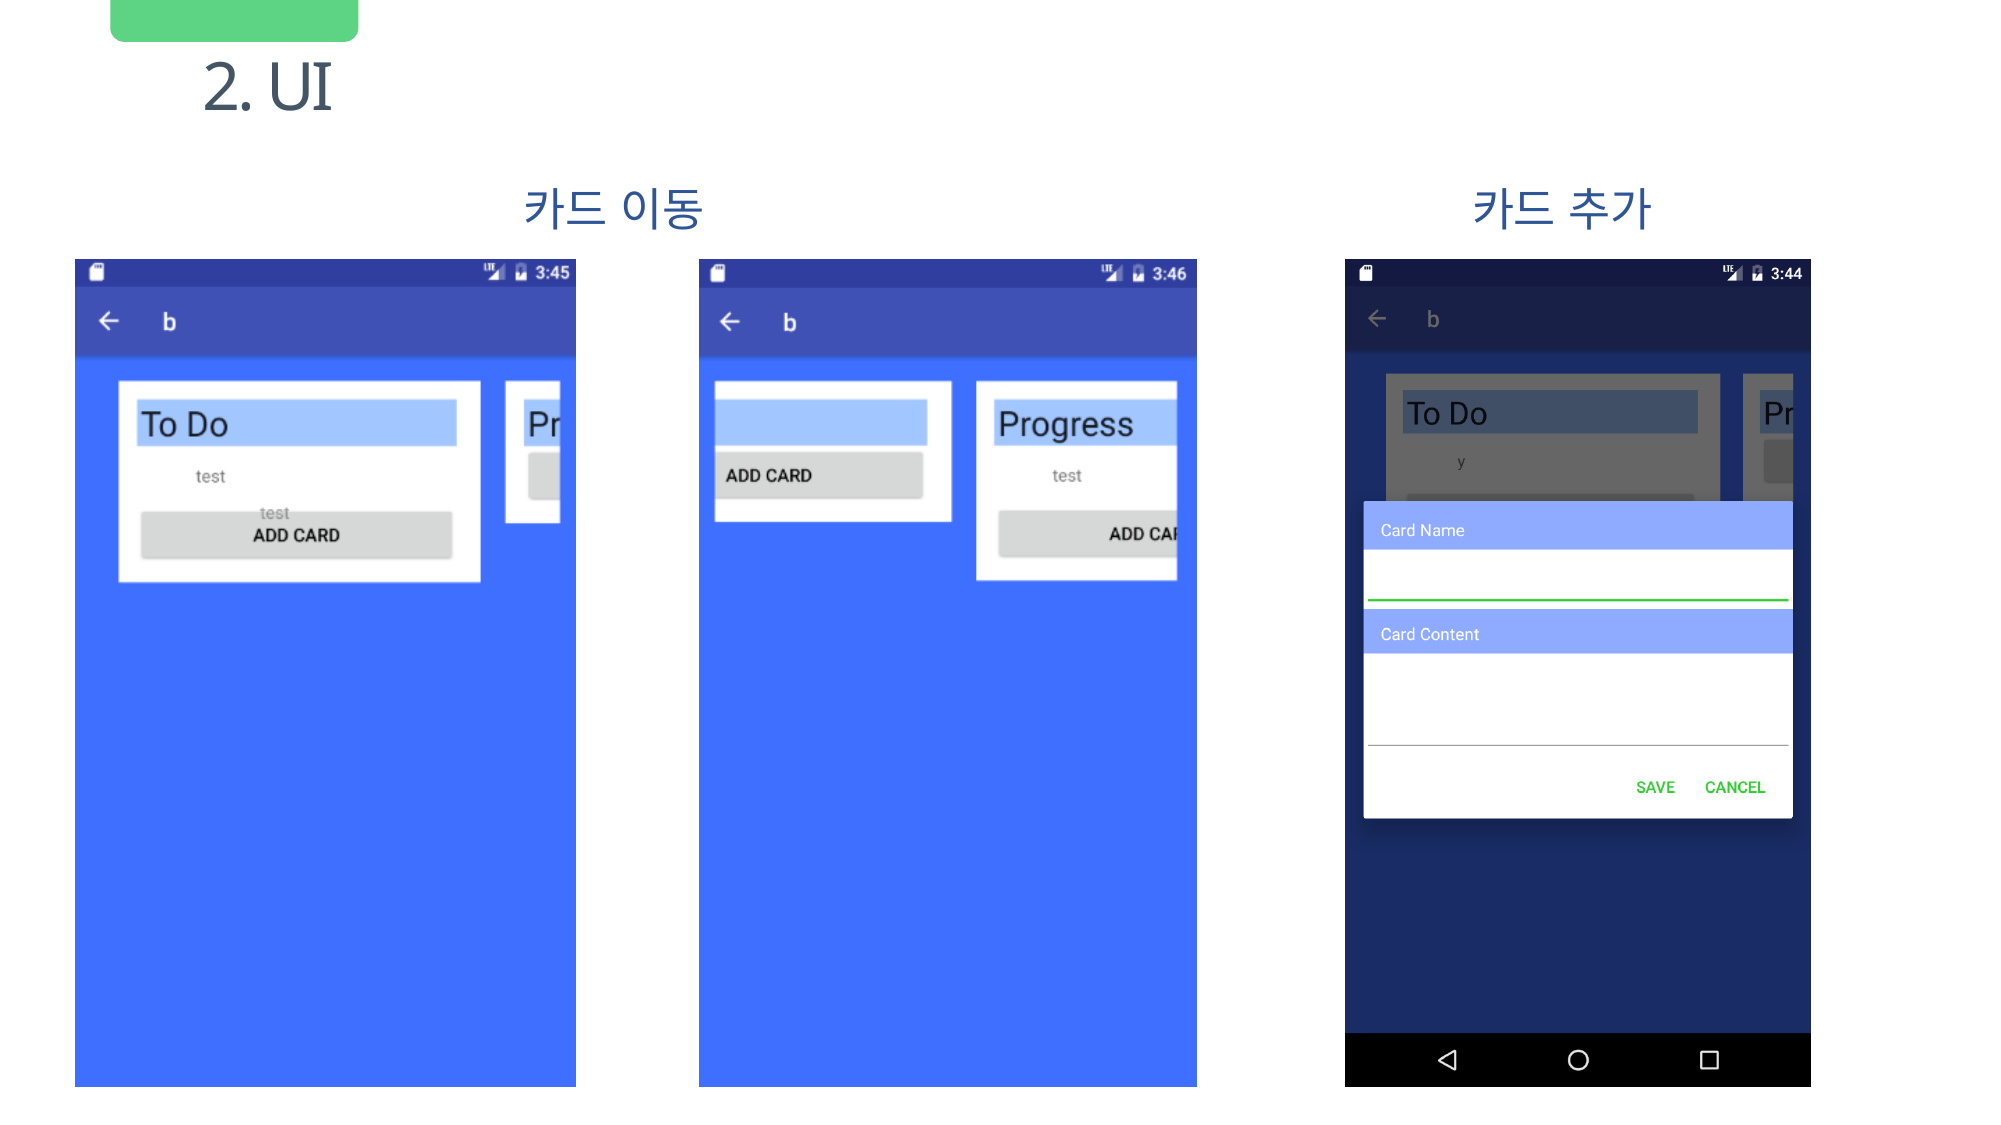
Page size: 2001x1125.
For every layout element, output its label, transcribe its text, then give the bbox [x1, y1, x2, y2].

text_box 카드 추가 [1457, 173, 2000, 244]
text_box [109, 0, 360, 43]
picture [699, 259, 1197, 1087]
text_box 카드 이동 [509, 173, 1215, 244]
picture [75, 259, 576, 1087]
picture [1345, 259, 1811, 1087]
text_box 2. UI [28, 36, 509, 131]
